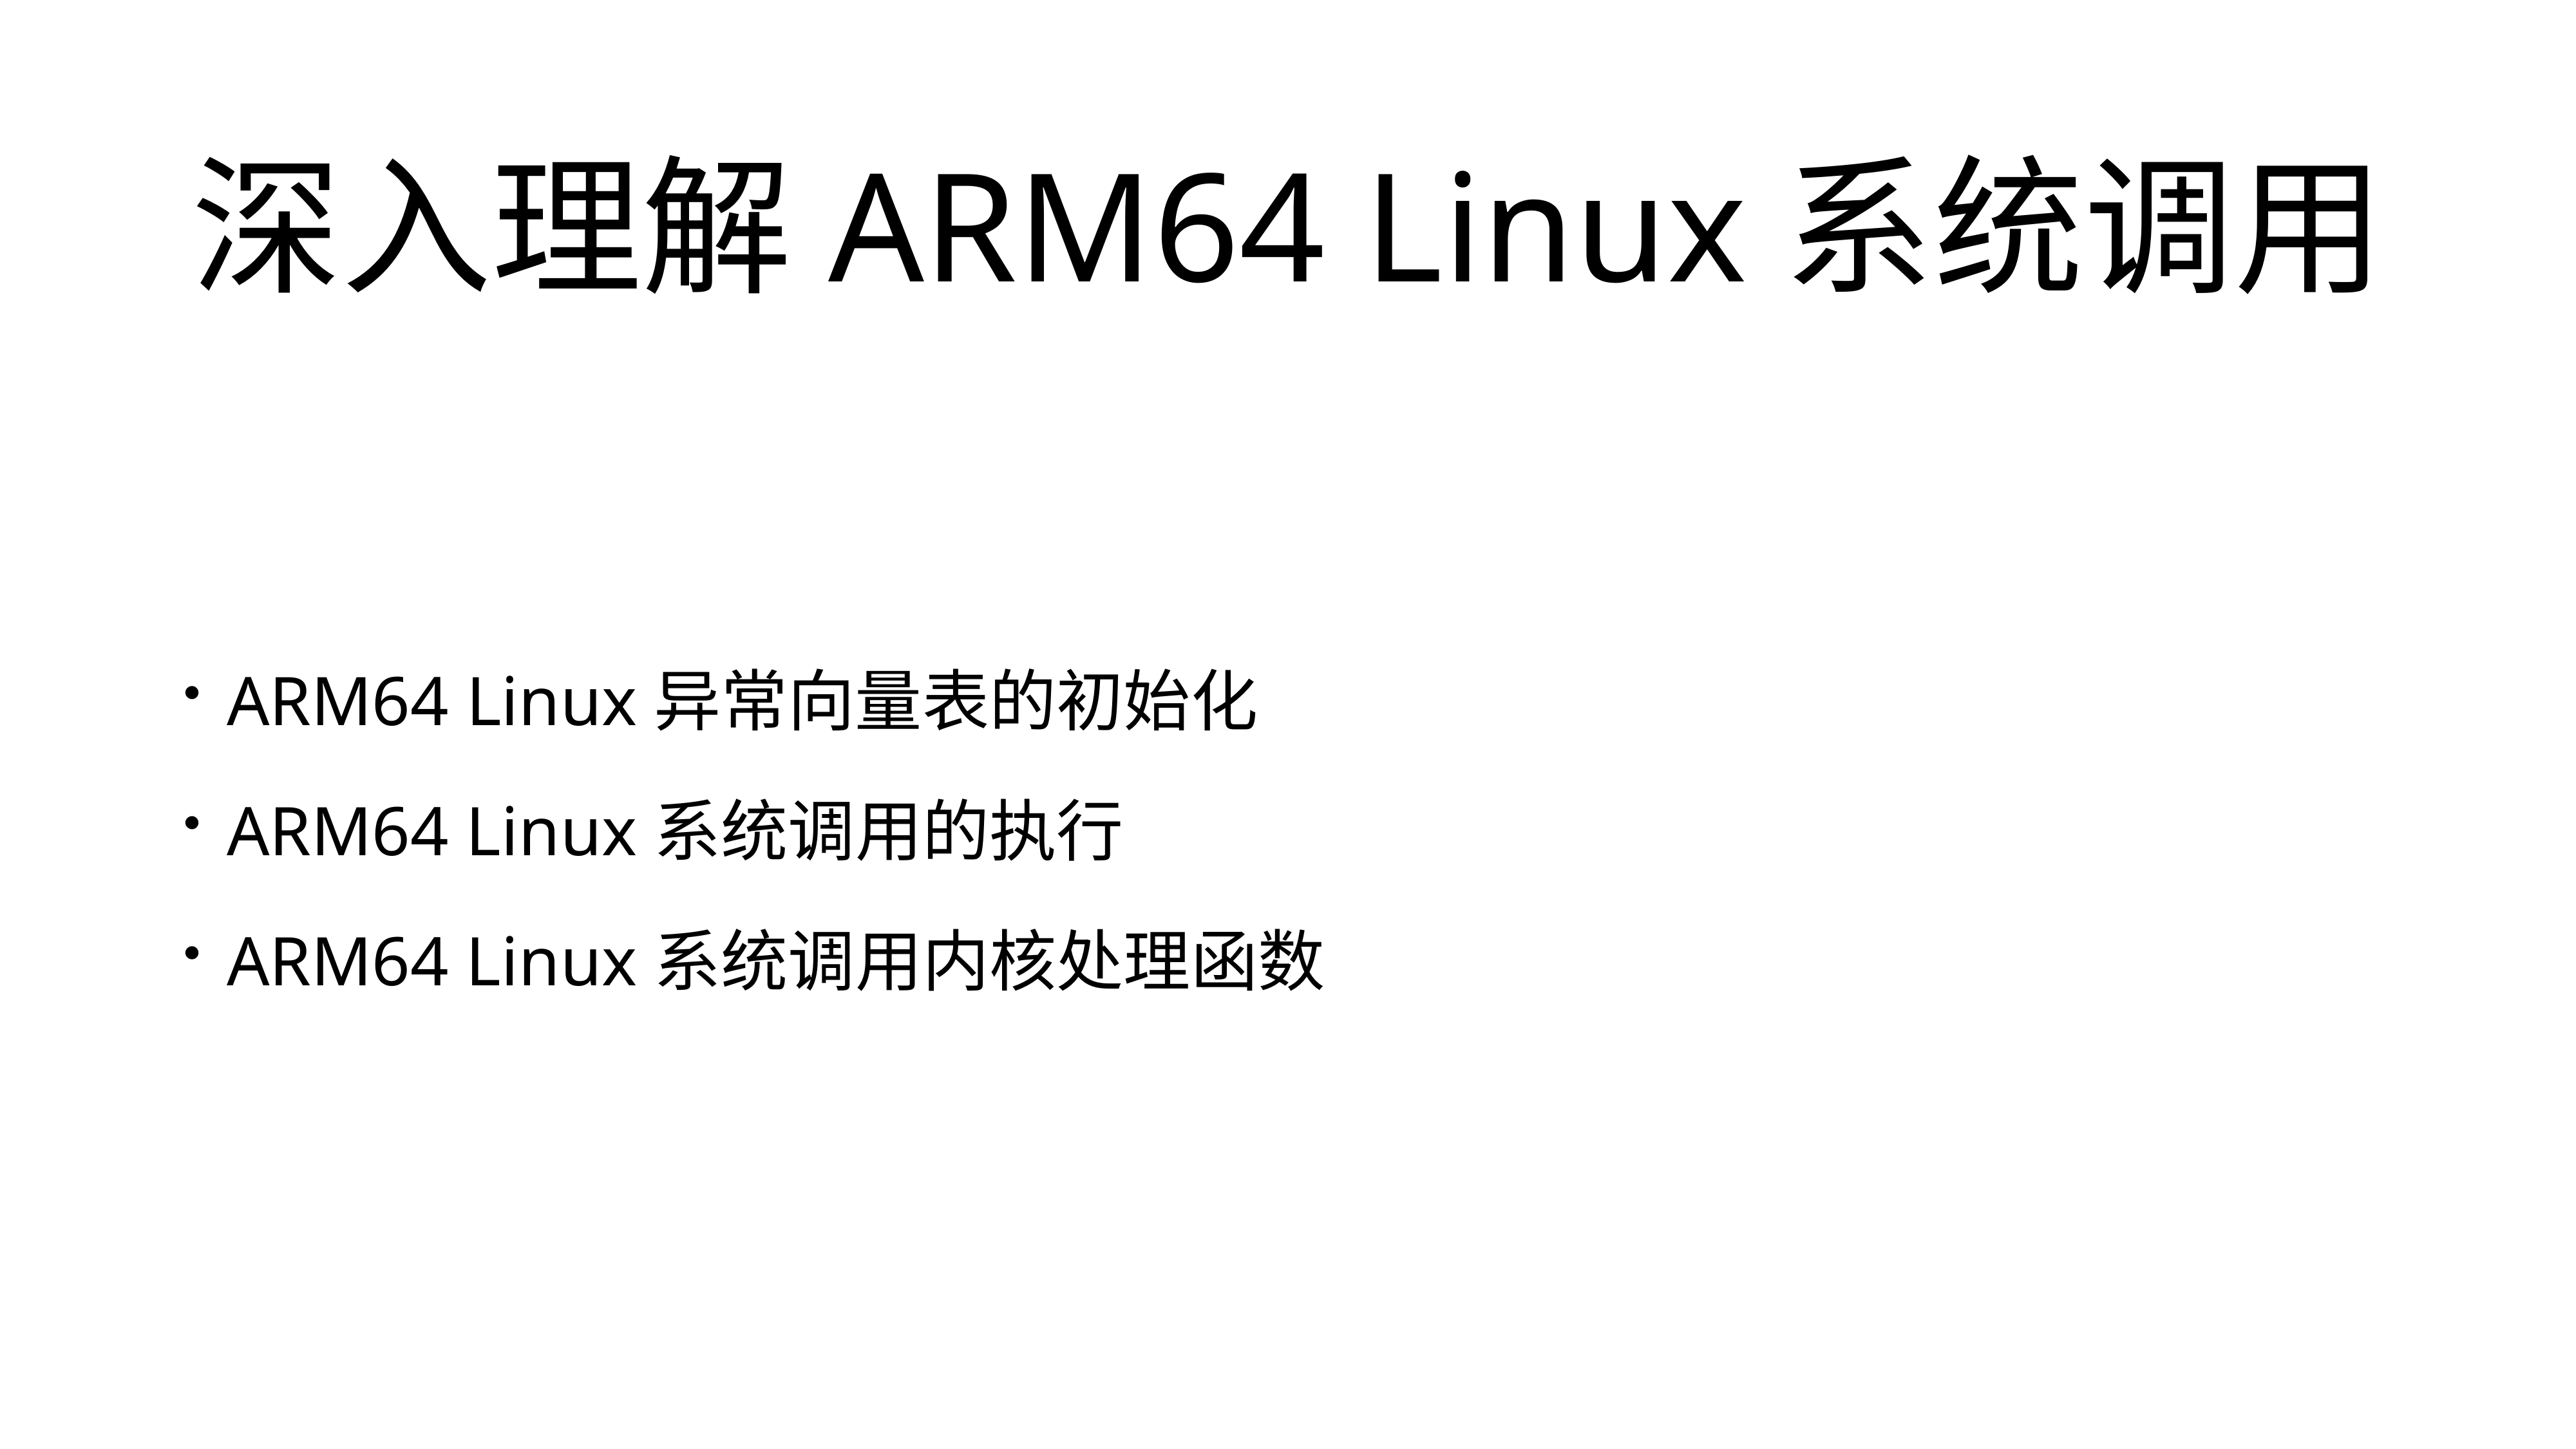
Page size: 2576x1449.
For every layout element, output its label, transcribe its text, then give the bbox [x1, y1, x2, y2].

title 深入理解ARM64 Linux系统调用 [178, 100, 2398, 341]
list ARM64 Linux异常向量表的初始化 ARM64 Linux系统调用的执行 ARM64 Linux系统调用内核处理函数 [178, 341, 2398, 1316]
